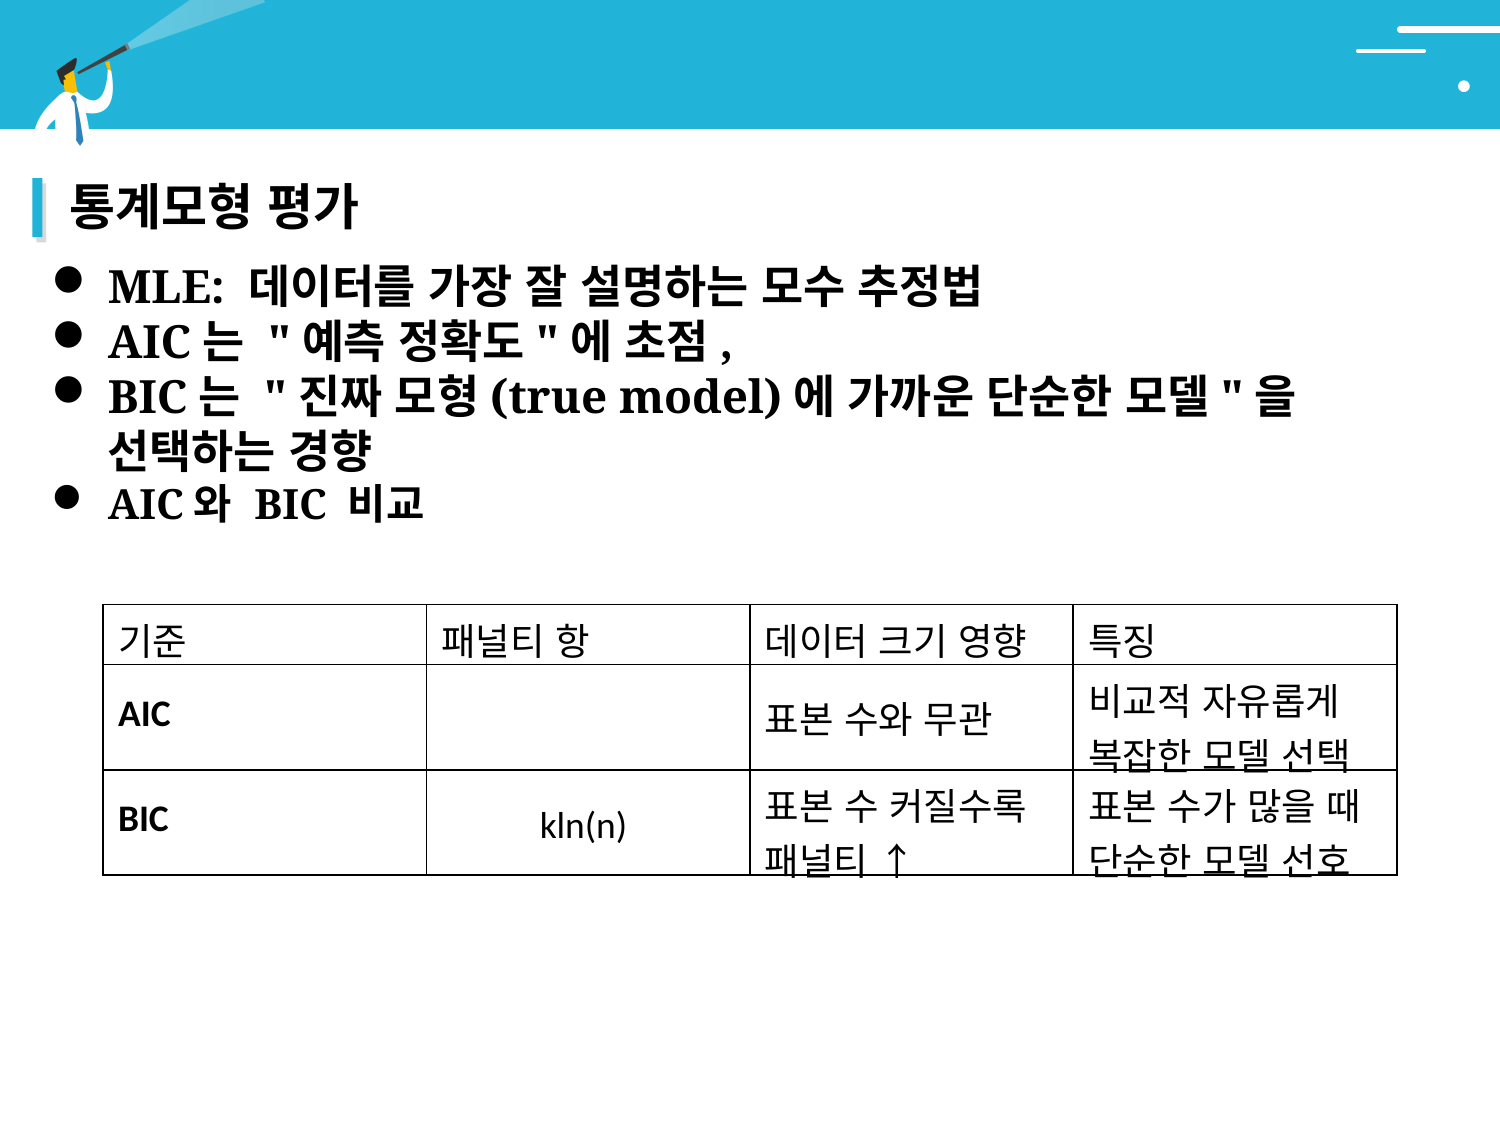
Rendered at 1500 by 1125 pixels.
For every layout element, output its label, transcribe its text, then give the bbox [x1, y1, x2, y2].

title 5. 모형의 선택 [131, 14, 1110, 119]
picture [0, 0, 1500, 1125]
text_box MLE: 데이터를 가장 잘 설명하는 모수 추정법 AIC는 "예측 정확도"에 초점, BIC는 "진짜 모형(true model)에 가까운 단순한 모델"을 선택하는 경향 AIC와 BIC 비교 [36, 250, 1488, 536]
text_box kln(n) [525, 793, 658, 854]
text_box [32, 168, 1297, 245]
